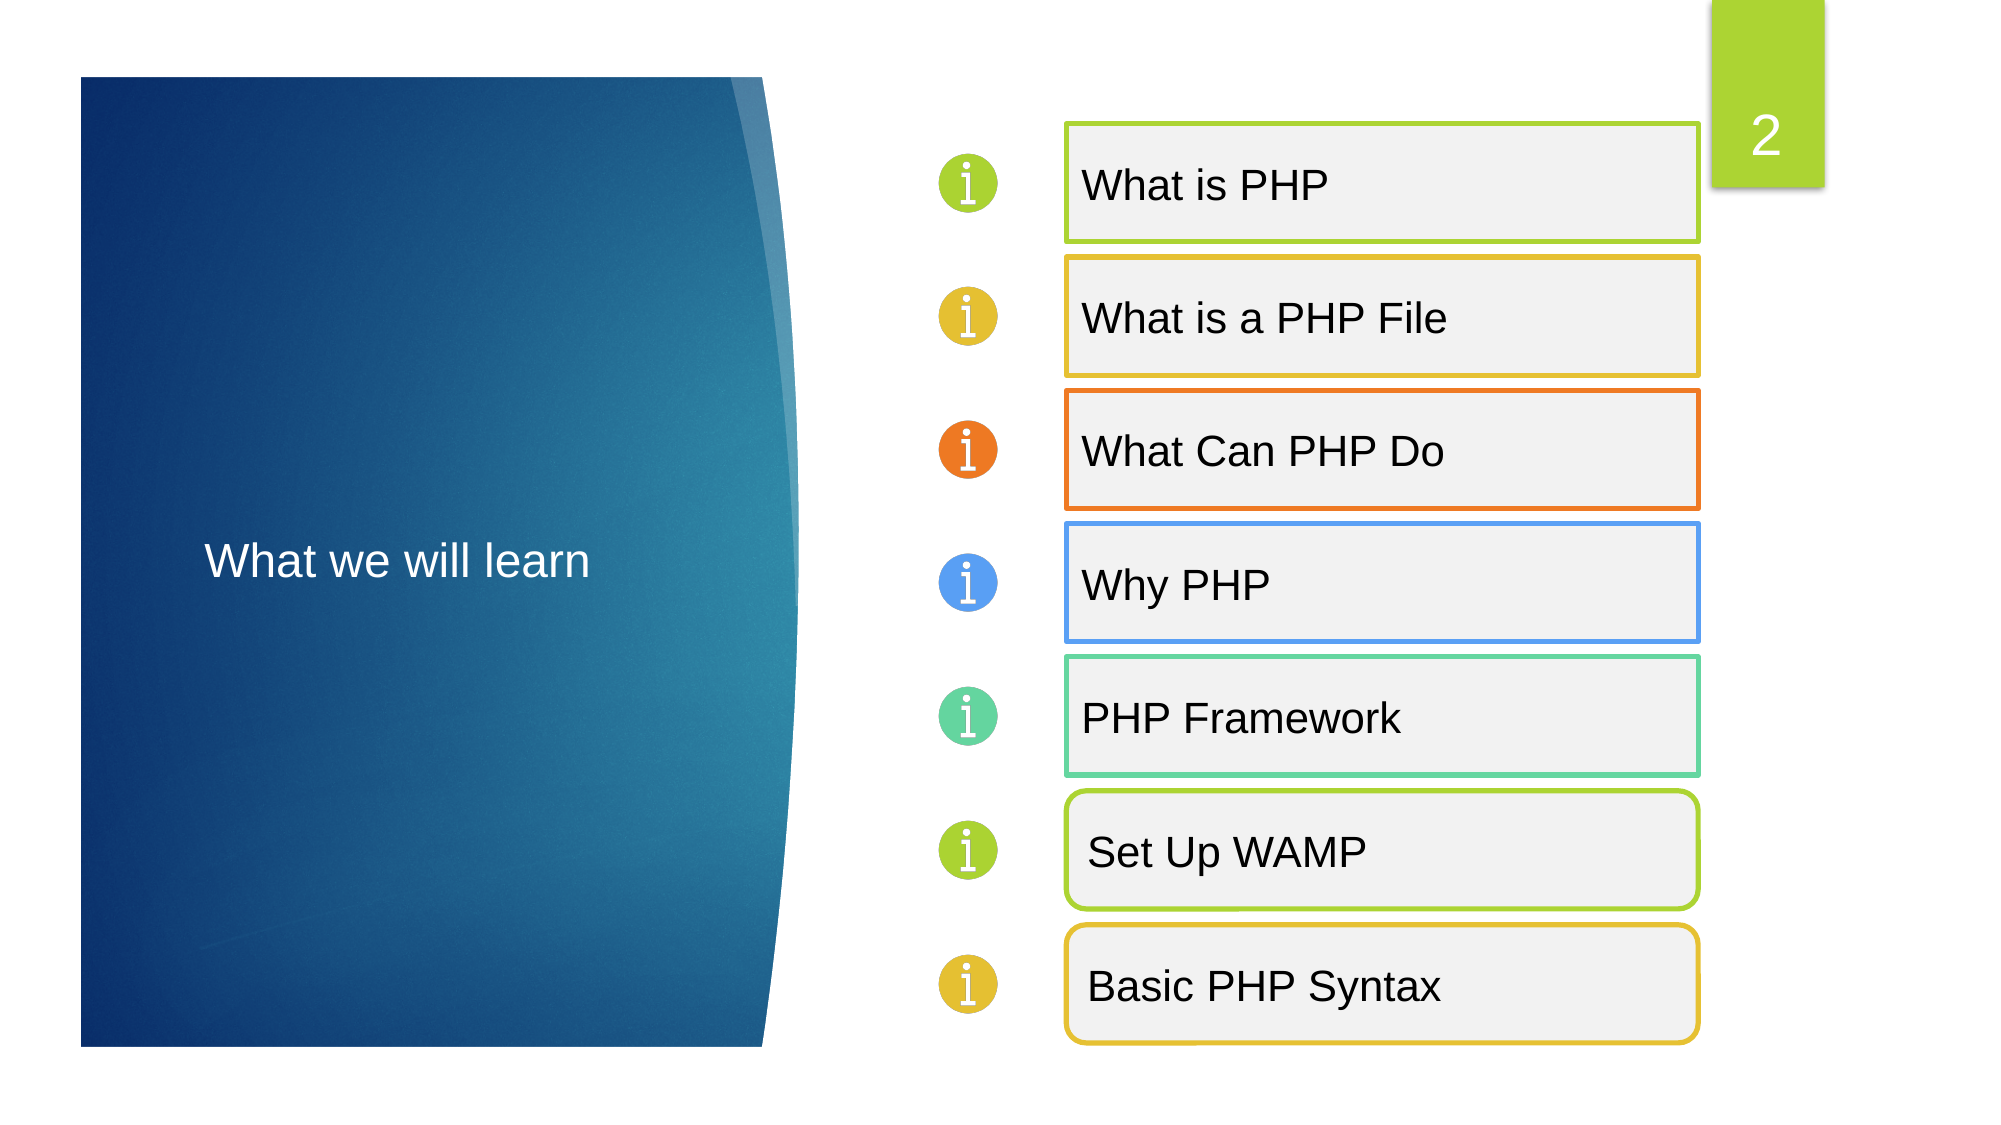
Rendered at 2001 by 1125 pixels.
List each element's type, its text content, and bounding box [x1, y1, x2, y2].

title What we will learn [189, 375, 754, 750]
list What Can PHP Do [1064, 388, 1701, 511]
picture [931, 813, 1005, 887]
picture [931, 546, 1005, 620]
picture [931, 679, 1005, 753]
picture [931, 412, 1005, 486]
picture [931, 947, 1005, 1021]
list PHP Framework [1064, 654, 1701, 778]
list What is PHP [1064, 121, 1701, 244]
picture [81, 78, 797, 1046]
text_box Basic PHP Syntax [1066, 924, 1699, 1043]
picture [931, 146, 1005, 220]
slide_number ‹#› [1698, 48, 1836, 175]
list What is a PHP File [1064, 254, 1701, 378]
text_box Set Up WAMP [1066, 790, 1699, 909]
list Why PHP [1064, 521, 1701, 644]
picture [931, 279, 1005, 353]
